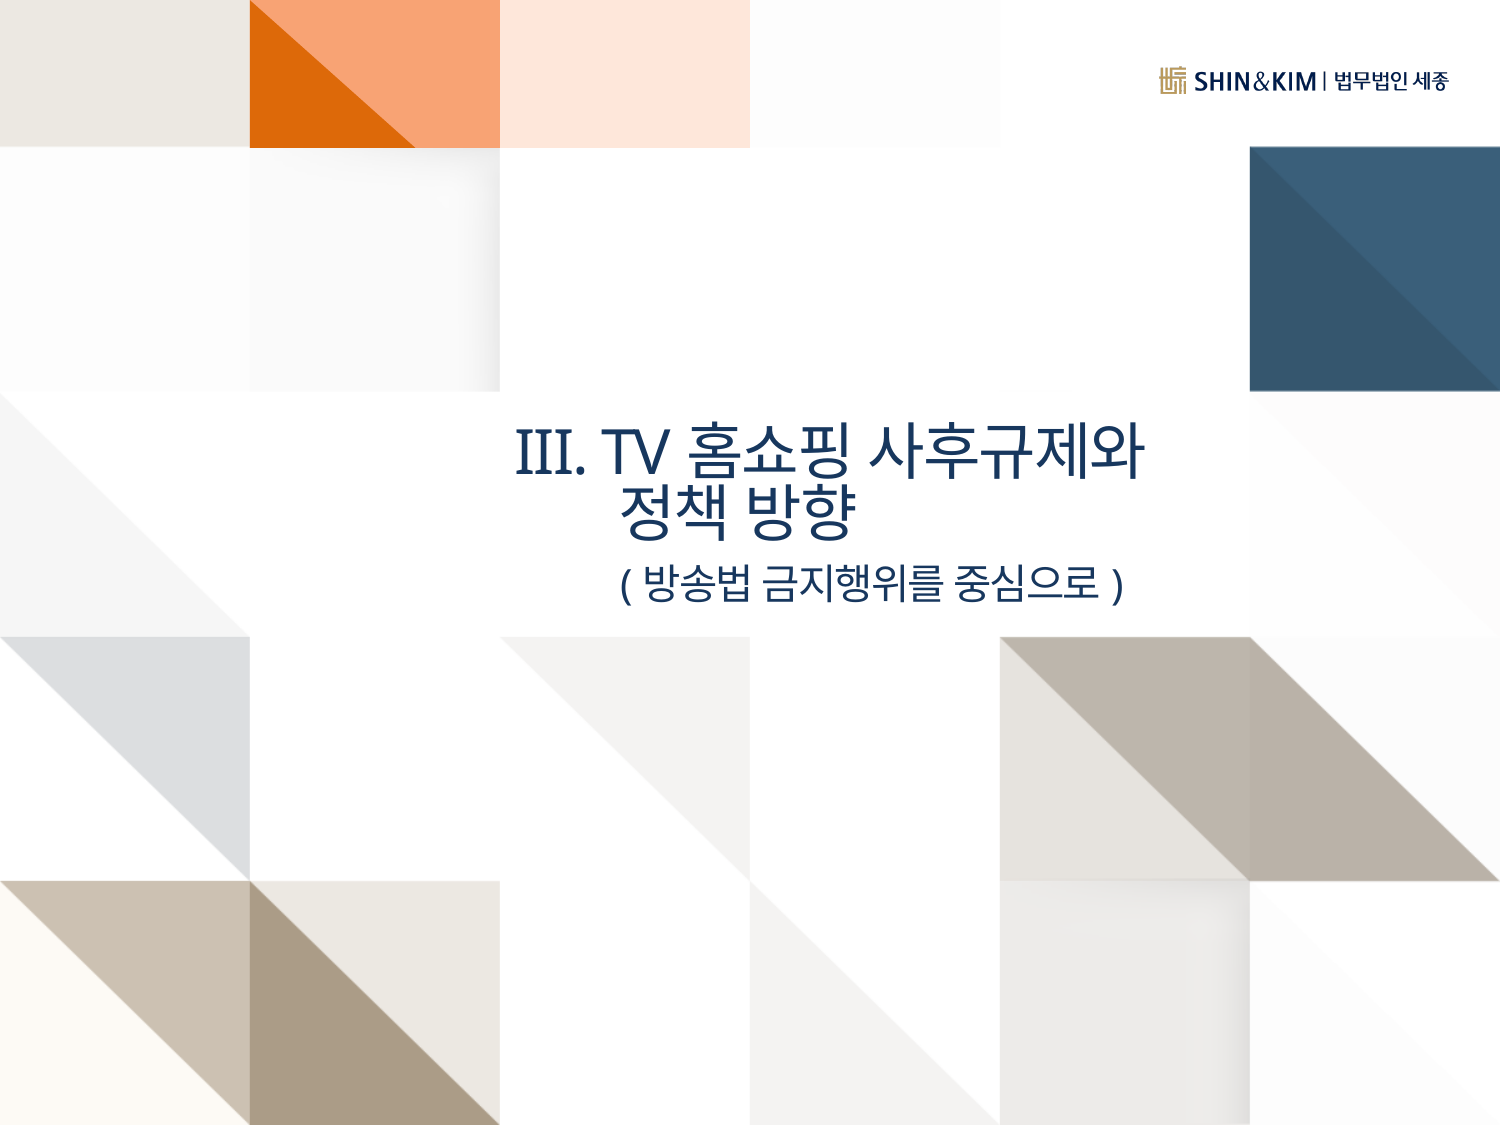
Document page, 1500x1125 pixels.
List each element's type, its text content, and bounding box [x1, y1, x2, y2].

text_box [498, 0, 752, 150]
text_box [247, 0, 418, 150]
text_box III. TV홈쇼핑 사후규제와 정책 방향 (방송법 금지행위를 중심으로) [499, 417, 1365, 620]
text_box [254, 0, 498, 150]
picture [0, 0, 1500, 1125]
